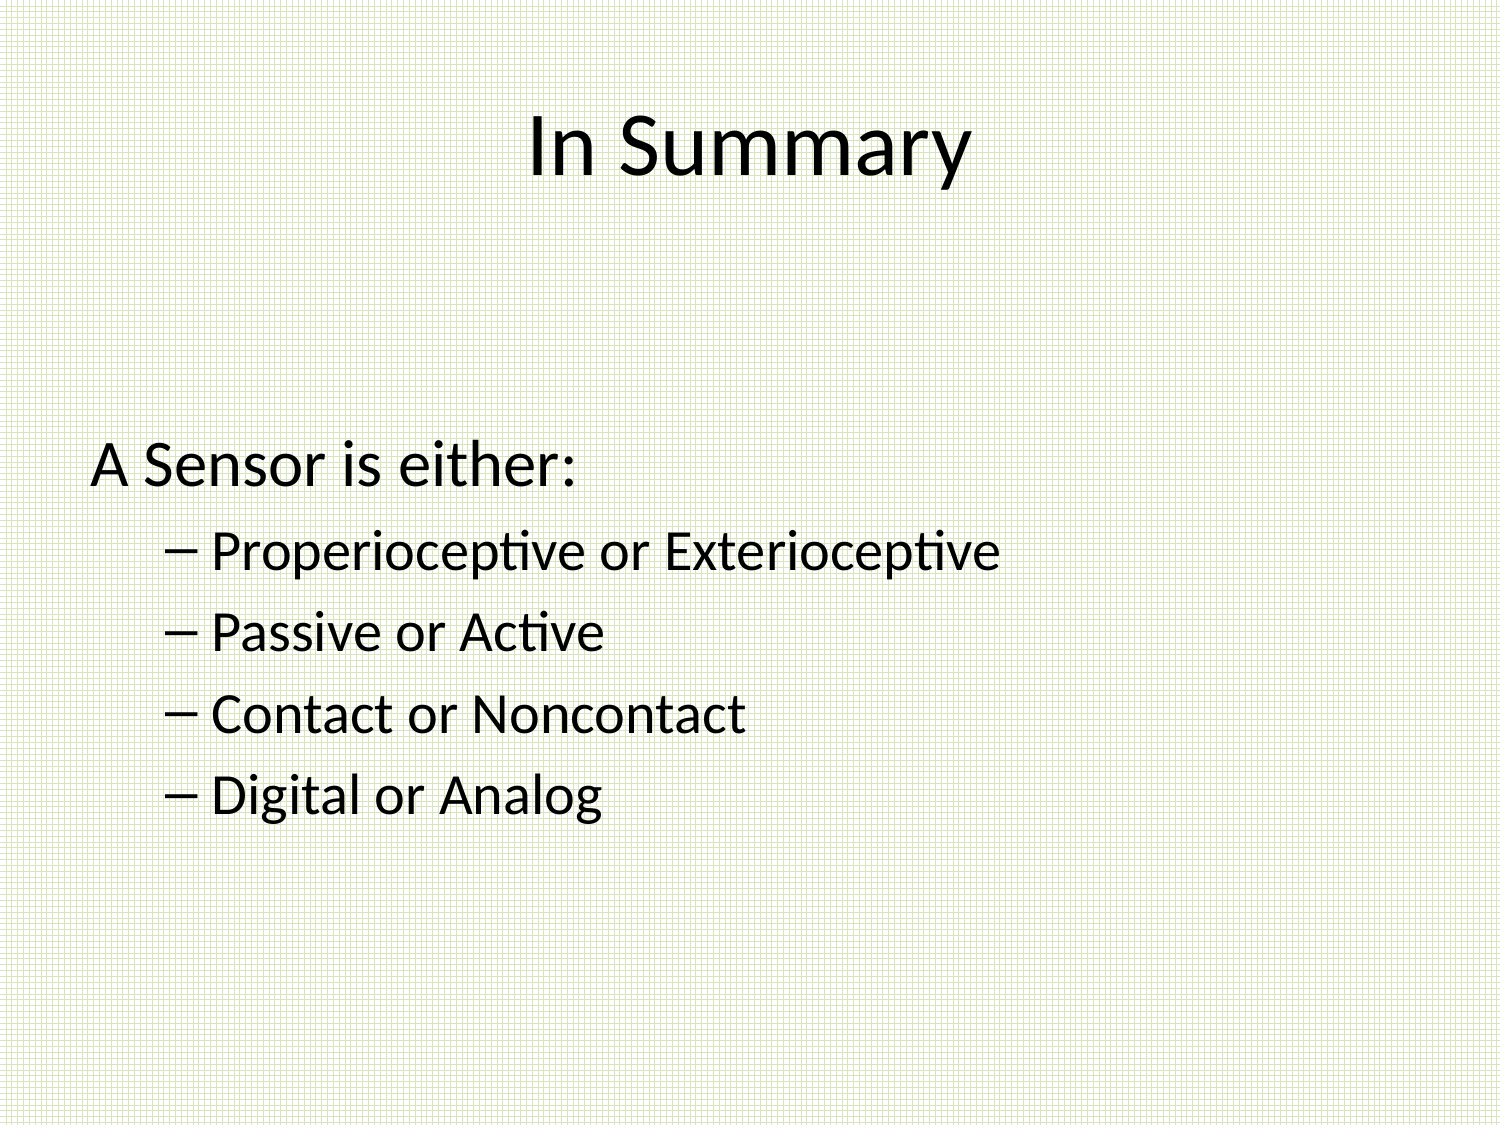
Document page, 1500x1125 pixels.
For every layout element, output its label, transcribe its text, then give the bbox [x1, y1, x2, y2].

list A Sensor is either: Properioceptive or Exterioceptive Passive or Active Contact or Noncontact Digital or Analog [75, 412, 1425, 838]
title In Summary [75, 45, 1425, 233]
